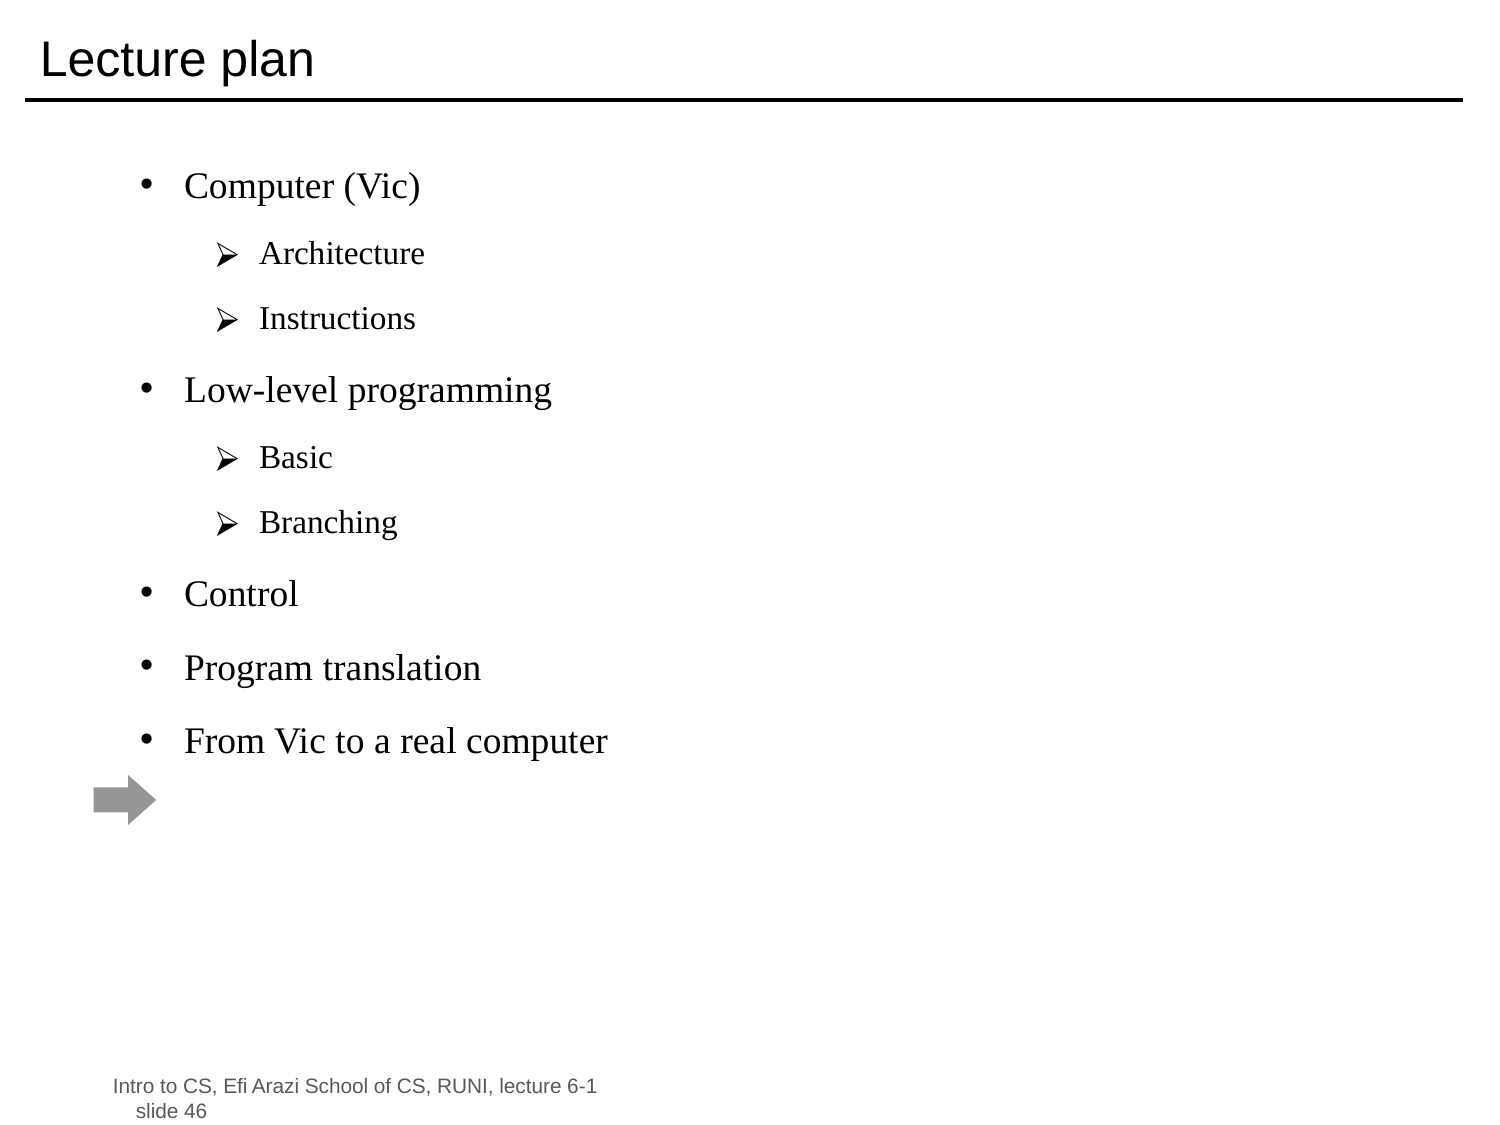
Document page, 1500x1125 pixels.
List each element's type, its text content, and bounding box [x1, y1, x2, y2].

title Lecture plan [24, 12, 1463, 100]
text_box Computer (Vic) Architecture Instructions Low-level programming Basic Branching Control Program translation From Vic to a real computer [125, 162, 775, 925]
text_box [93, 774, 157, 826]
